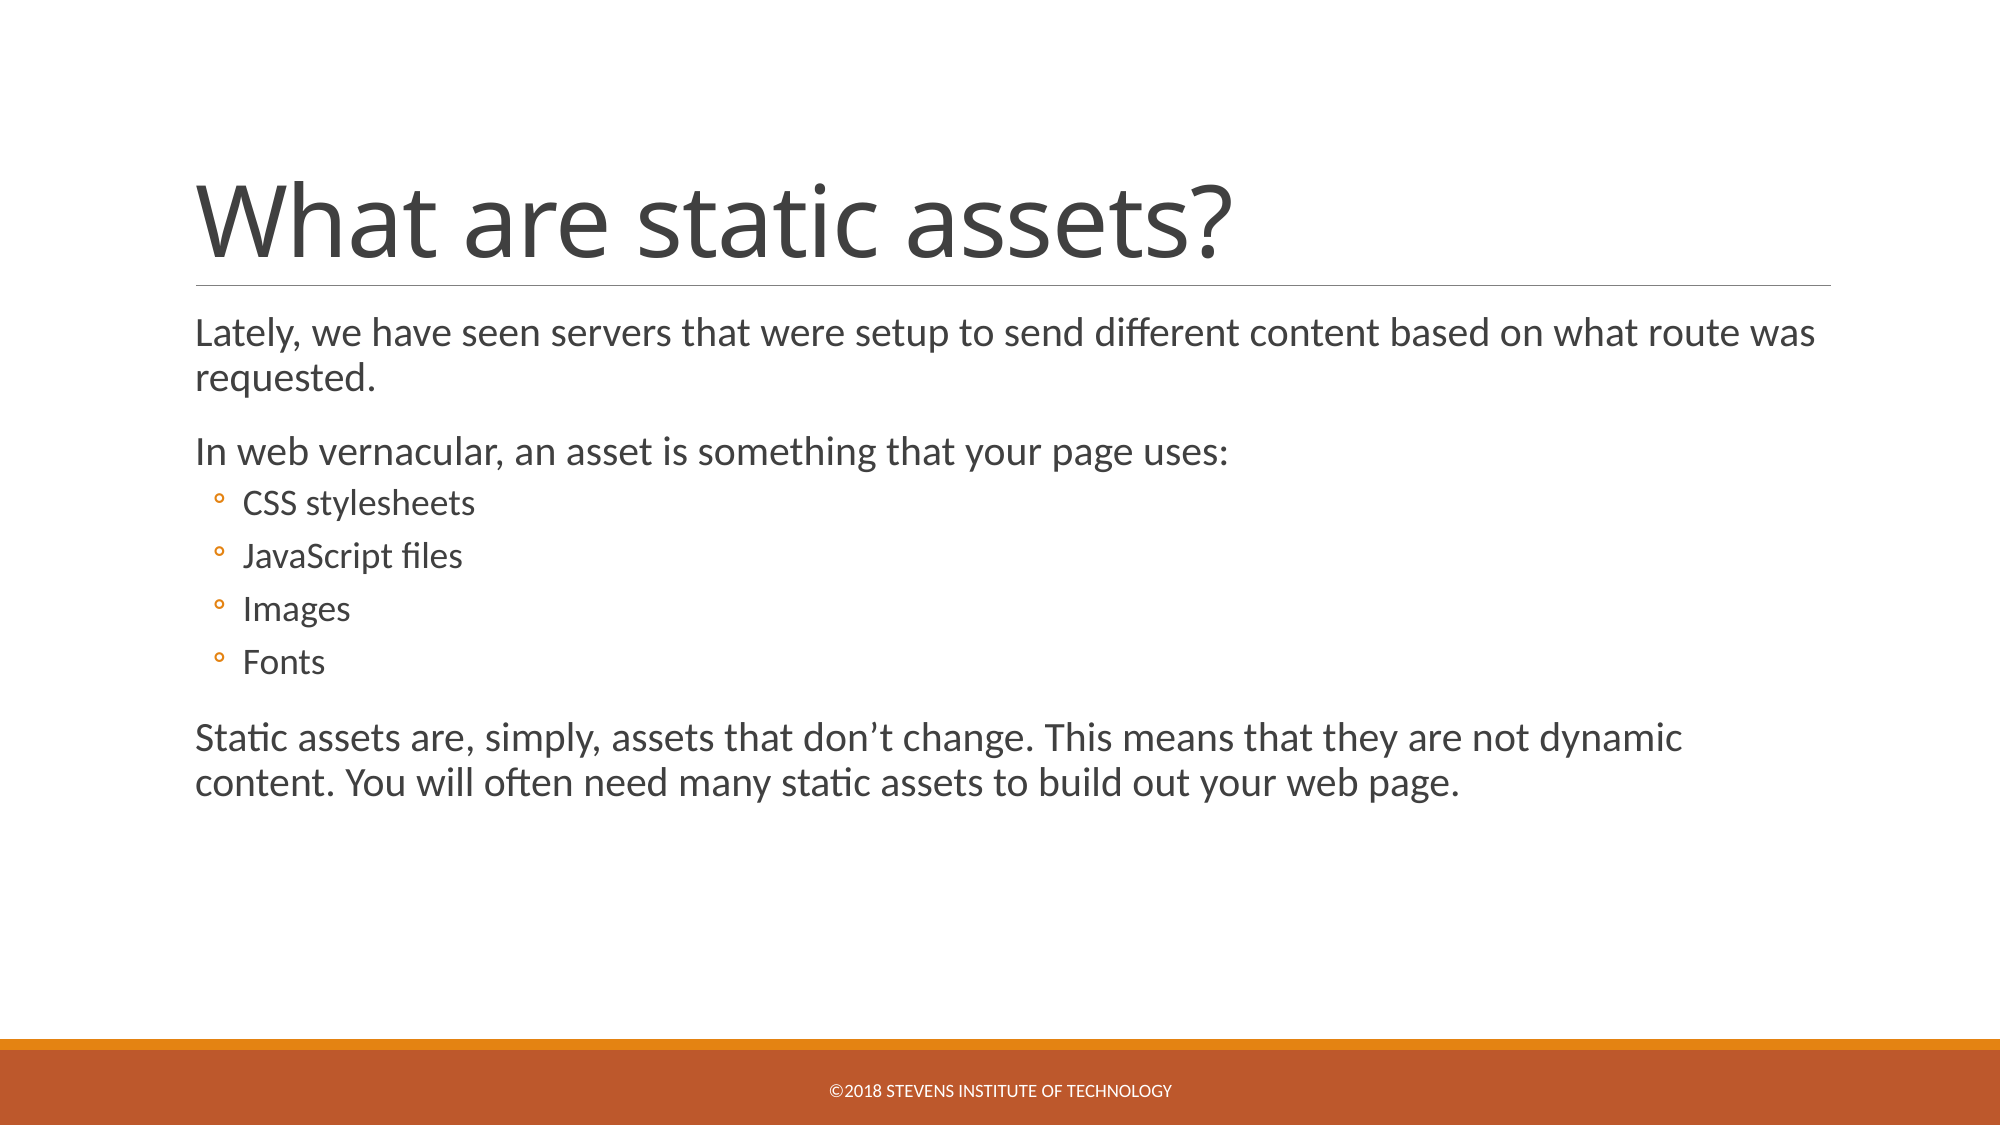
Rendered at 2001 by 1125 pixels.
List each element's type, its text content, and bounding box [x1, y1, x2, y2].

list Lately, we have seen servers that were setup to send different content based on what route was requested. In web vernacular, an asset is something that your page uses: CSS stylesheets JavaScript files Images Fonts Static assets are, simply, assets that don’t change. This means that they are not dynamic content. You will often need many static assets to build out your web page. [180, 302, 1830, 963]
footer ©2018 STEVENS INSTITUTE OF TECHNOLOGY [604, 1059, 1396, 1120]
title What are static assets? [180, 47, 1830, 285]
